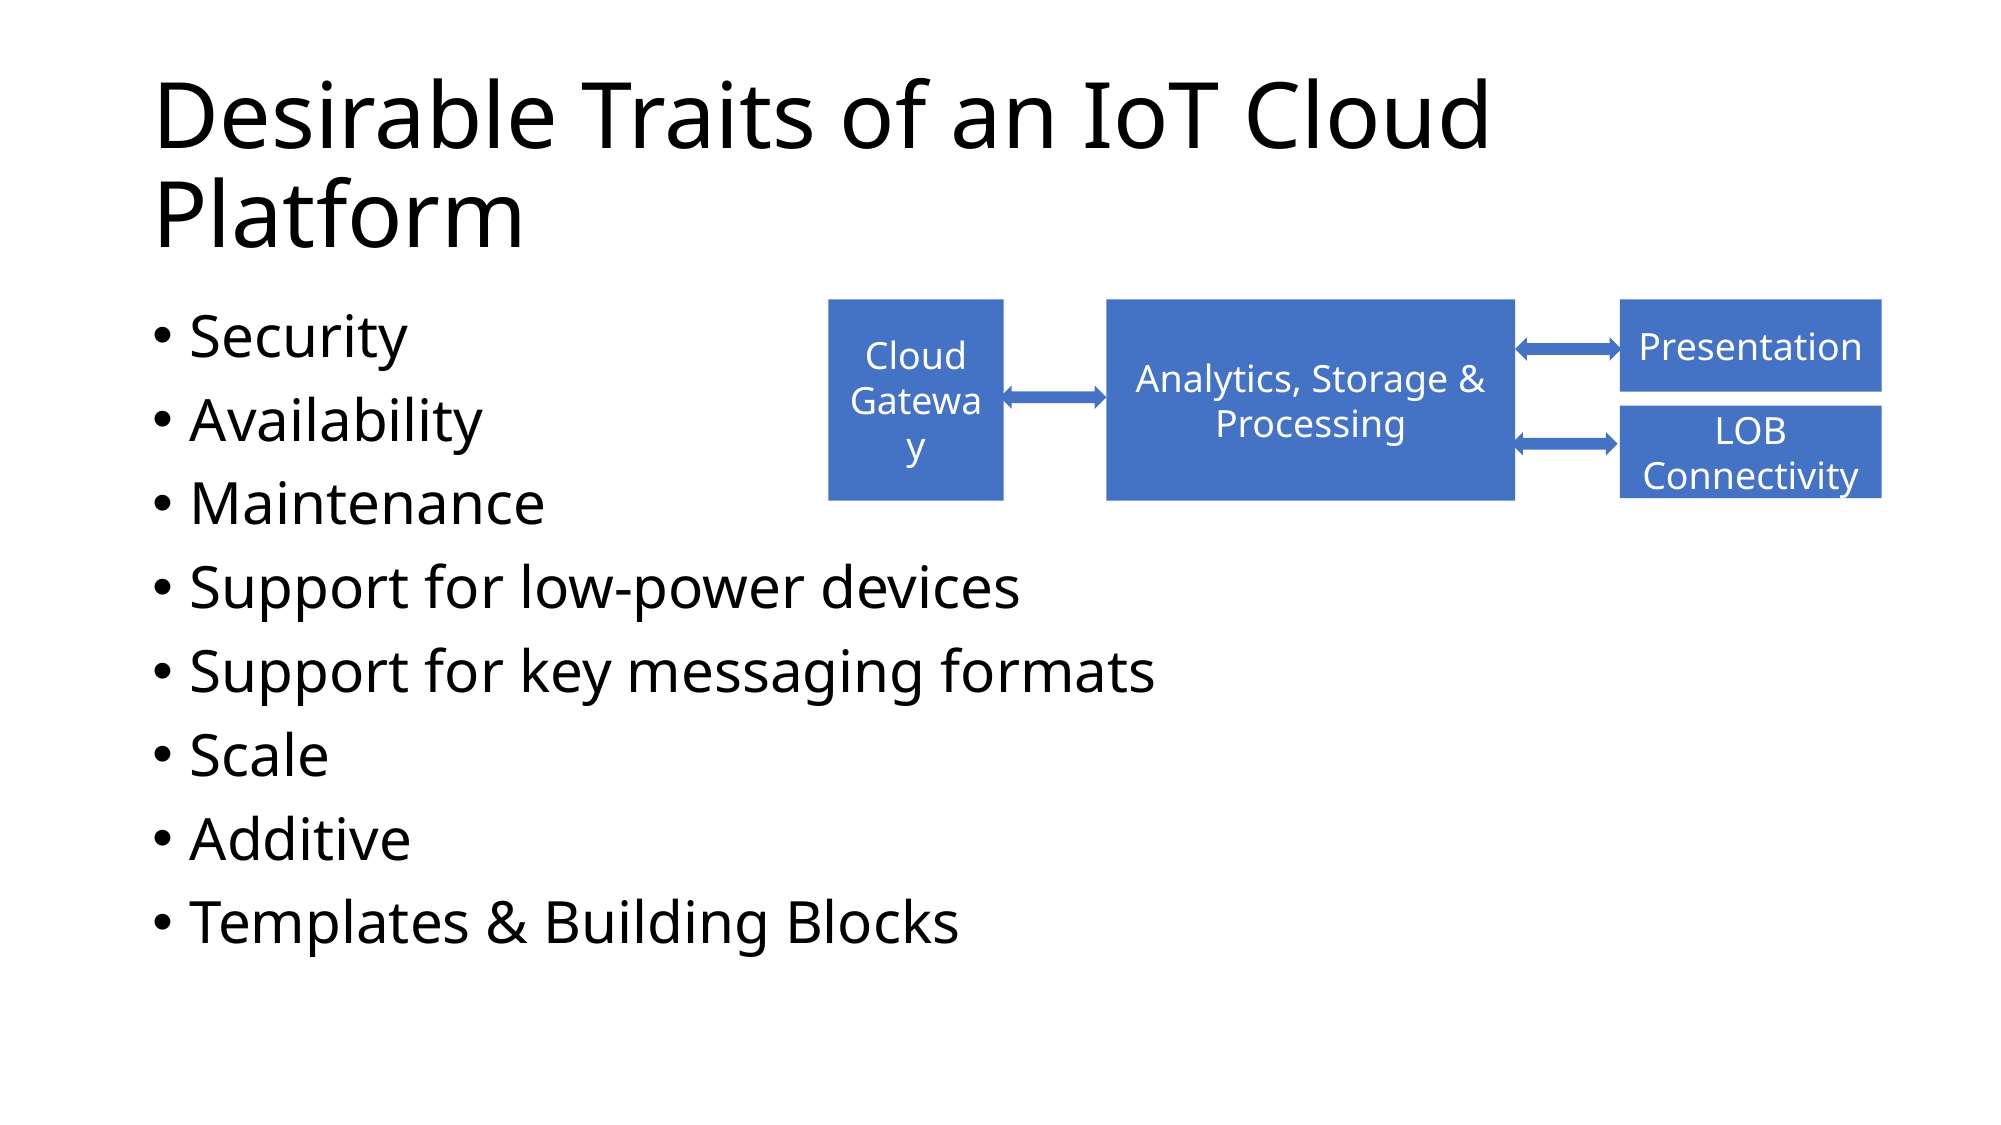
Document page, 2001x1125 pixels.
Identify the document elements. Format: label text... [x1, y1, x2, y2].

list Security Availability Maintenance Support for low-power devices Support for key messaging formats Scale Additive Templates & Building Blocks [137, 299, 1278, 1014]
title Desirable Traits of an IoT Cloud Platform [137, 59, 1863, 278]
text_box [828, 299, 1882, 501]
